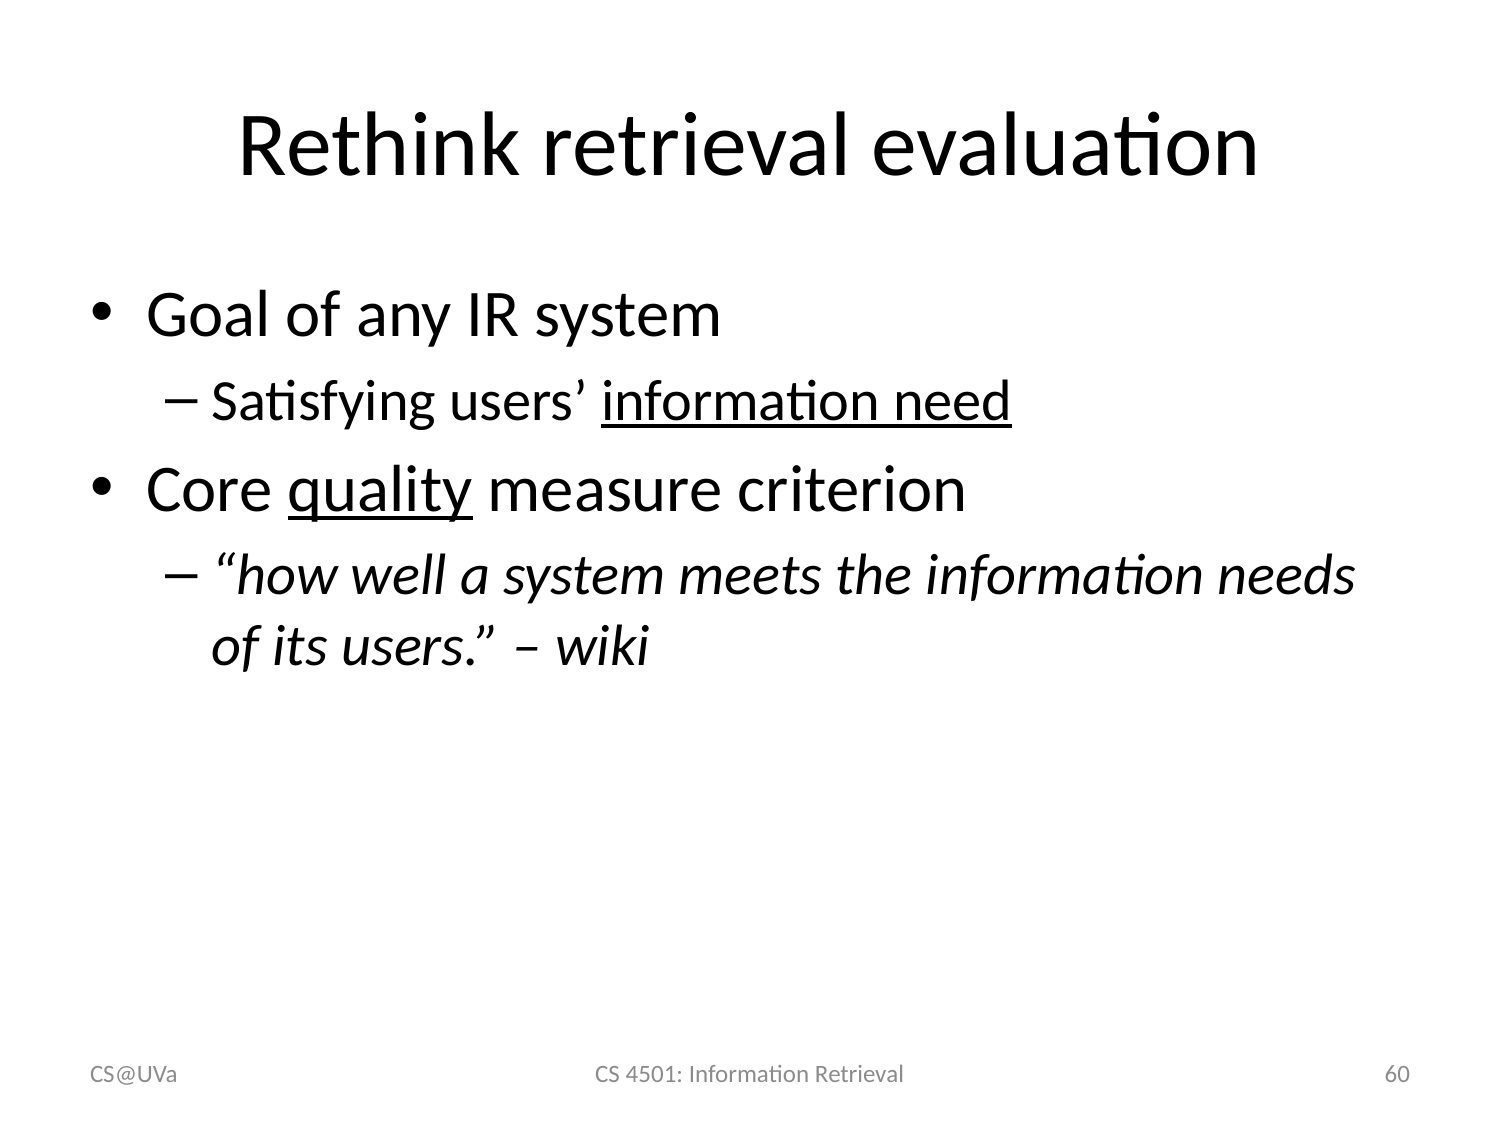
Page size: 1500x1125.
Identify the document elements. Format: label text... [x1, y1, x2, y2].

slide_number 60 [1074, 1042, 1425, 1103]
title Rethink retrieval evaluation [75, 45, 1425, 233]
list Goal of any IR system Satisfying users’ information need Core quality measure criterion “how well a system meets the information needs of its users.” – wiki [75, 262, 1425, 1005]
footer CS 4501: Information Retrieval [512, 1042, 988, 1103]
slide_number CS@UVa [75, 1042, 425, 1103]
